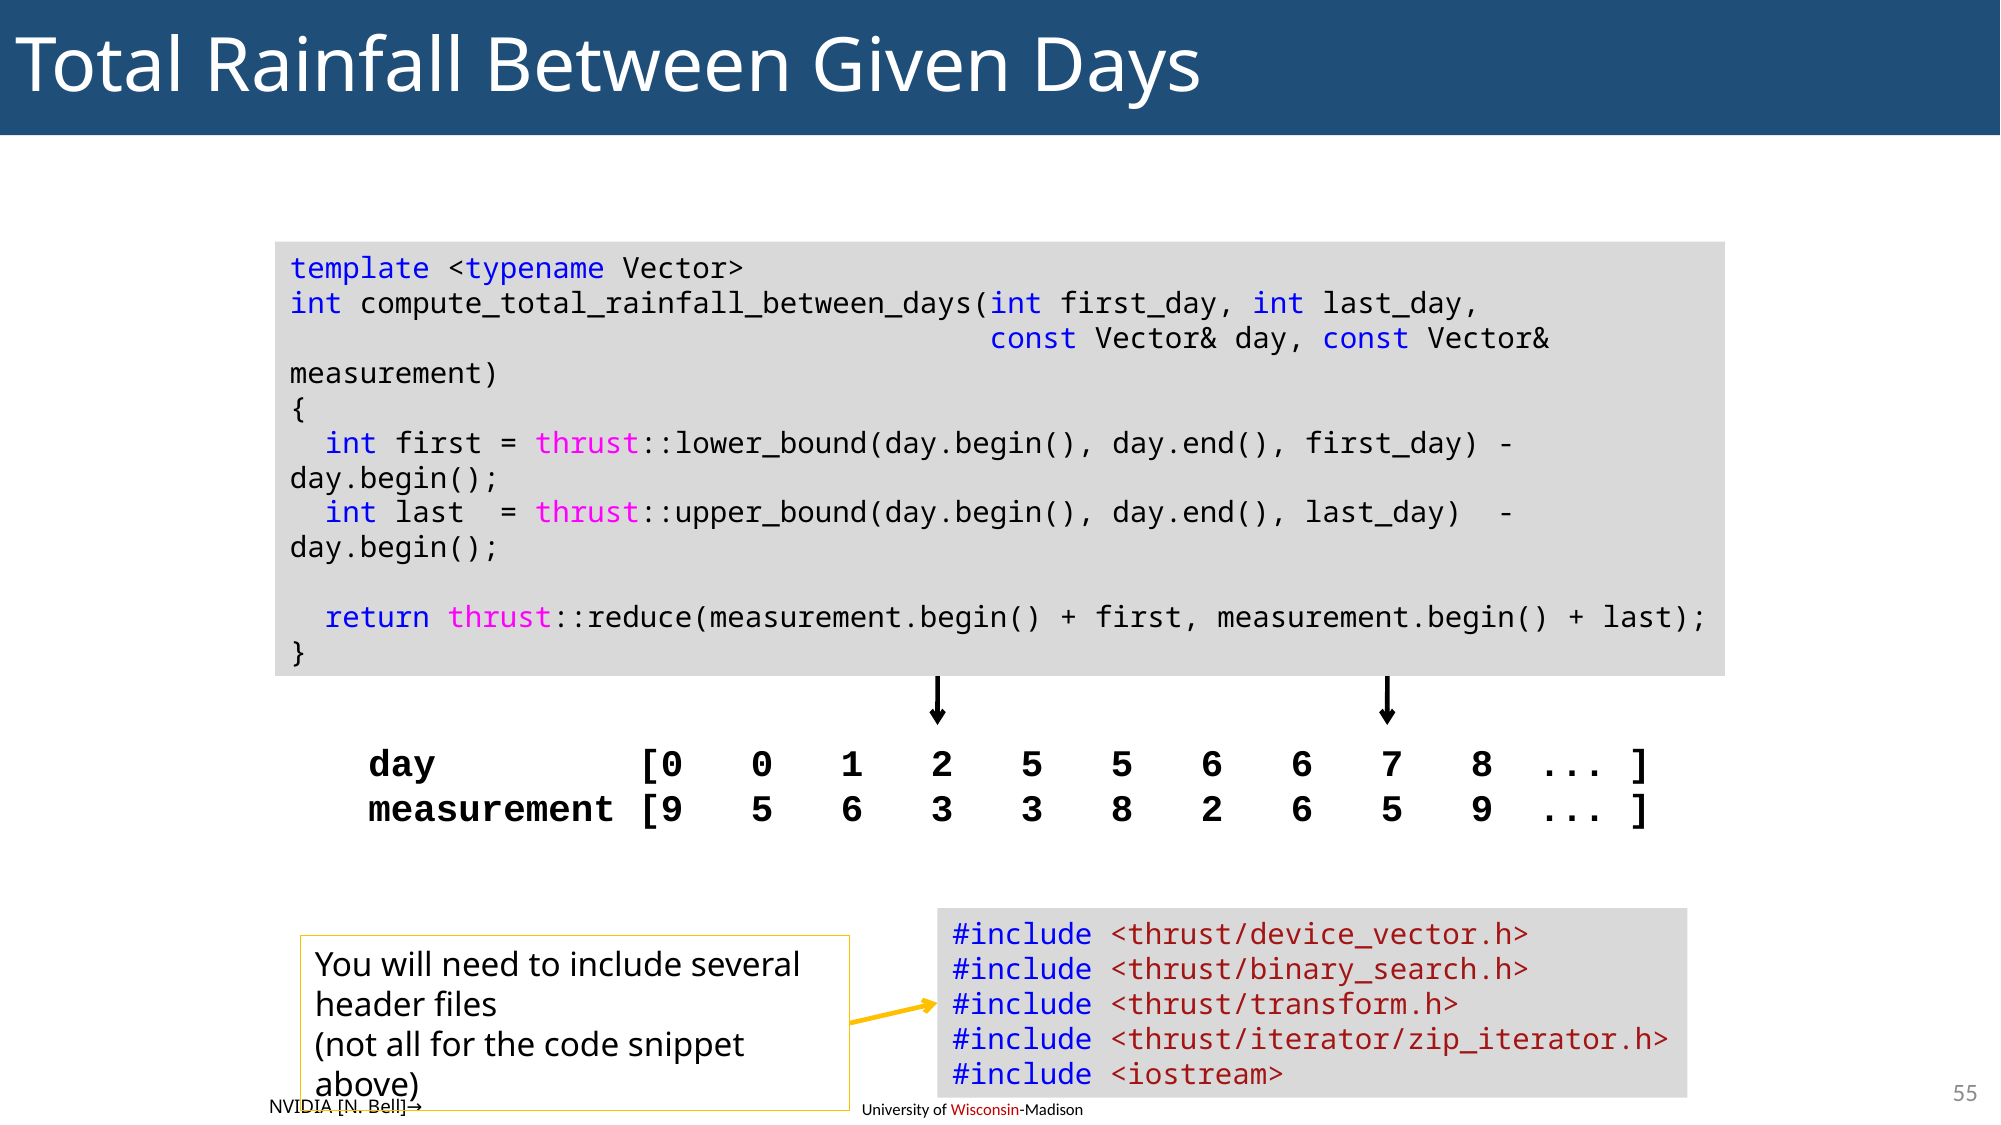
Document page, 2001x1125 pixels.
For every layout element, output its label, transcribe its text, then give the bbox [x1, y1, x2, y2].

text_box #include <thrust/device_vector.h> #include <thrust/binary_search.h> #include <thrust/transform.h> #include <thrust/iterator/zip_iterator.h> #include <iostream> [937, 908, 1688, 1098]
text_box You will need to include several header files (not all for the code snippet above) [300, 935, 850, 1111]
slide_number 55 [1879, 1069, 1994, 1114]
text_box template <typename Vector> int compute_total_rainfall_between_days(int first_day, int last_day, const Vector& day, const Vector& measurement) { int first = thrust::lower_bound(day.begin(), day.end(), first_day) - day.begin(); int last = thrust::upper_bound(day.begin(), day.end(), last_day) - day.begin(); return thrust::reduce(measurement.begin() + first, measurement.begin() + last); } [275, 241, 1725, 676]
text_box NVIDIA [N. Bell]→ [254, 1087, 438, 1125]
title Total Rainfall Between Given Days [0, 0, 2000, 136]
text_box day [0 0 1 2 5 5 6 6 7 8 ... ] measurement [9 5 6 3 3 8 2 6 5 9 ... ] [353, 731, 1666, 837]
